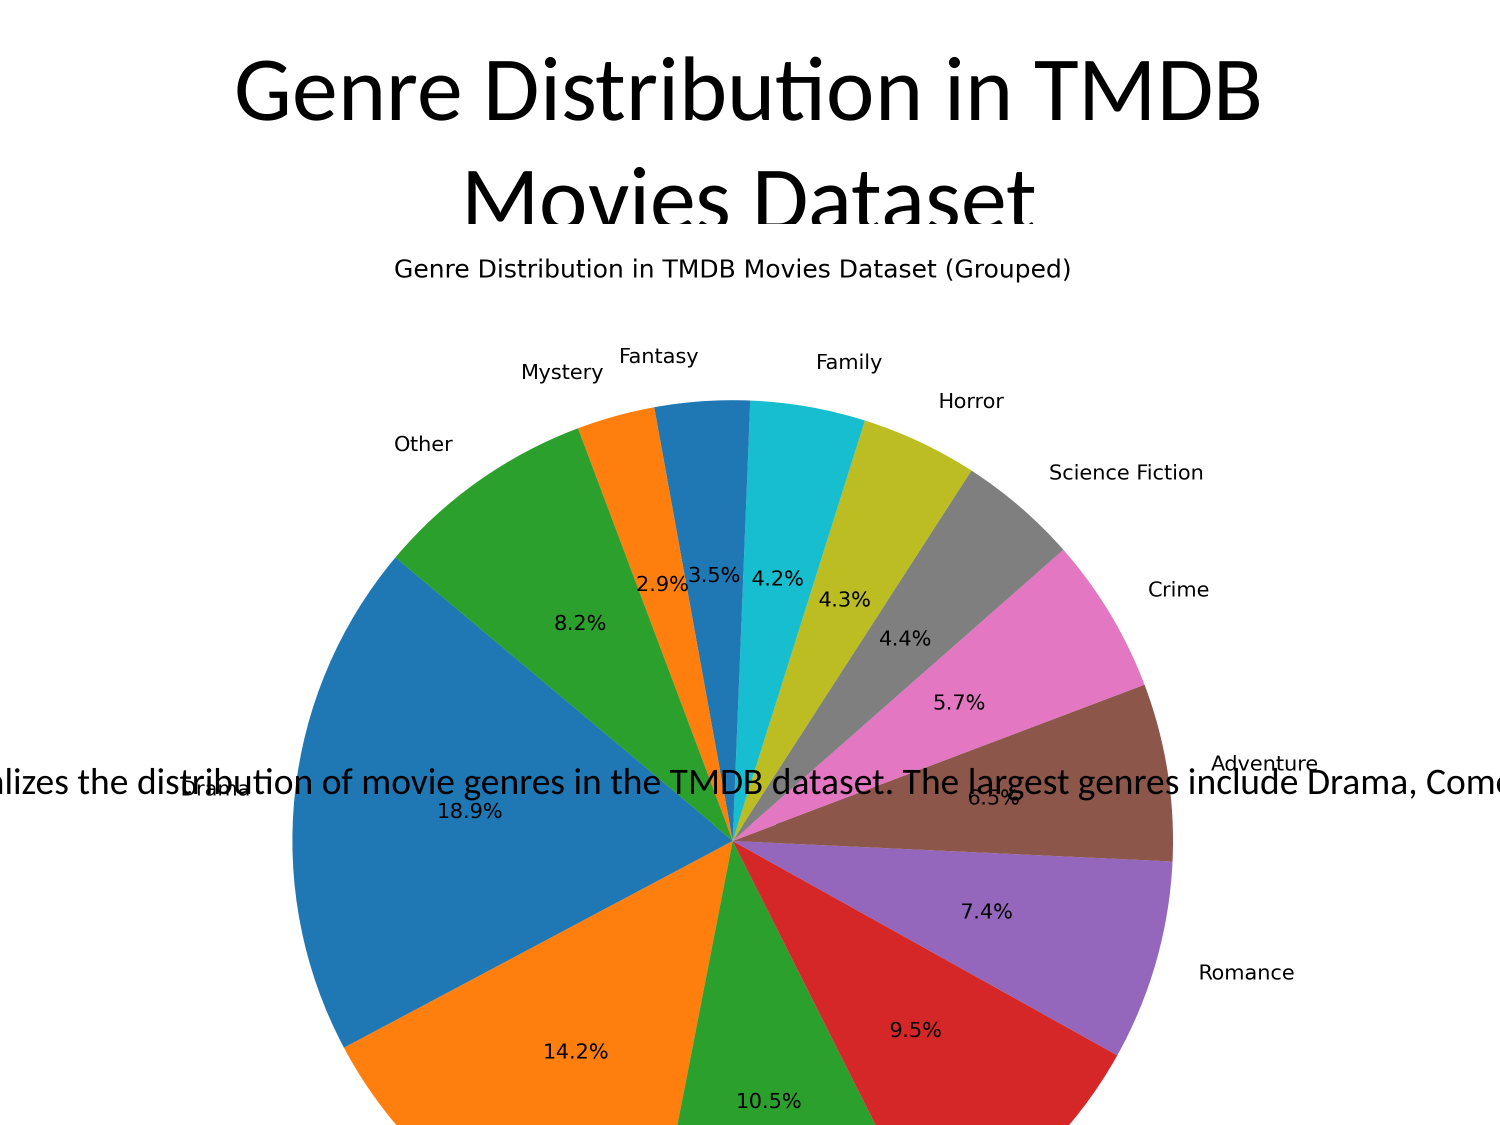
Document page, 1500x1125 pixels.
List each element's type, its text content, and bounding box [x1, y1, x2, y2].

text_box This pie chart visualizes the distribution of movie genres in the TMDB dataset. The largest genres include Drama, Comedy, and Romance. [0, 749, 144, 810]
picture [149, 224, 1351, 1125]
text_box This pie chart visualizes the distribution of movie genres in the TMDB dataset. The largest genres include Drama, Comedy, and Romance. [1353, 749, 1500, 810]
title Genre Distribution in TMDB Movies Dataset [75, 45, 1425, 233]
